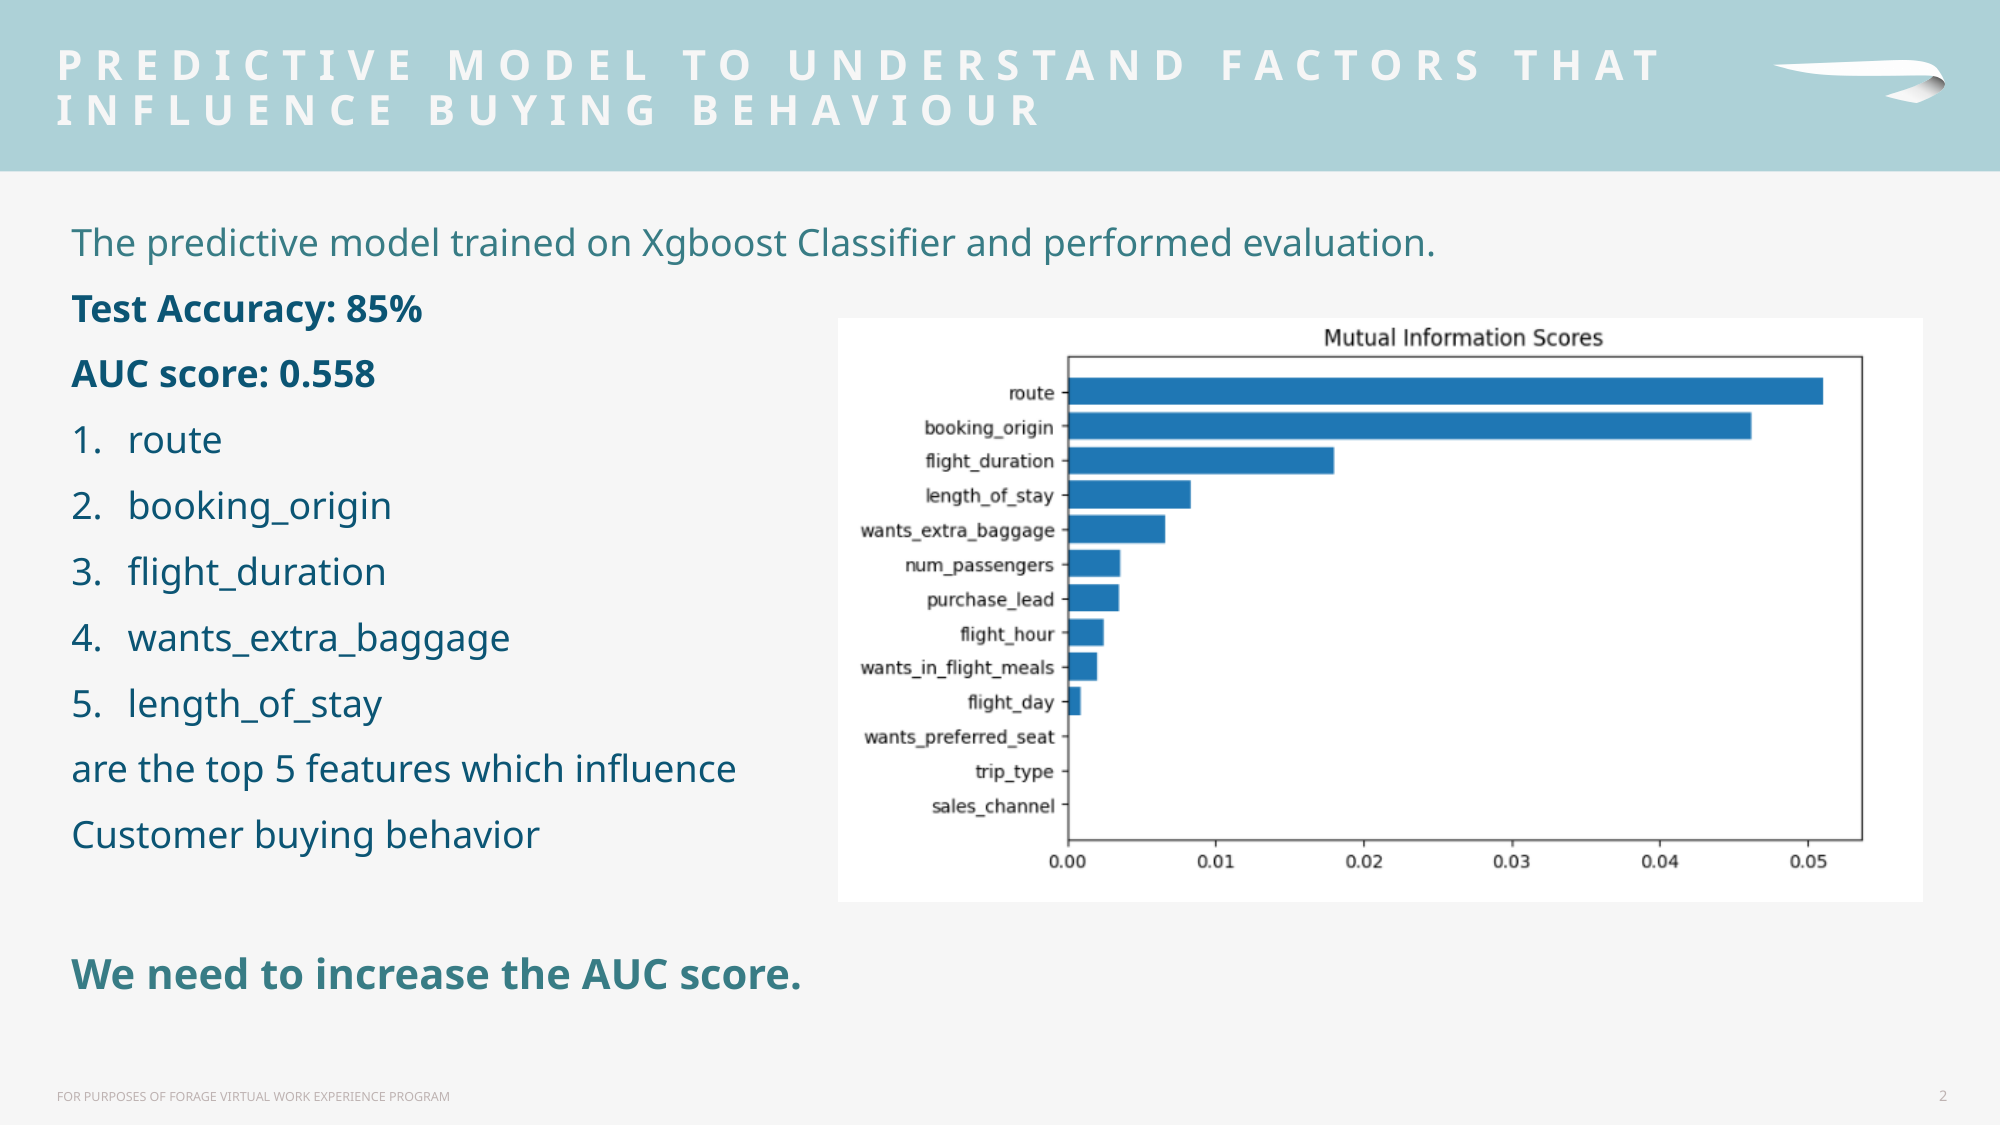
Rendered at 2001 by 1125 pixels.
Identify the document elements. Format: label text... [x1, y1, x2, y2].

list The predictive model trained on Xgboost Classifier and performed evaluation. Test Accuracy: 85% AUC score: 0.558 route booking_origin flight_duration wants_extra_baggage length_of_stay are the top 5 features which influence Customer buying behavior We need to increase the AUC score. [56, 211, 1820, 938]
picture [838, 318, 1923, 902]
picture [1794, 60, 1945, 103]
title predictive model to understand factors that influence buying behaviour [56, 53, 1794, 126]
